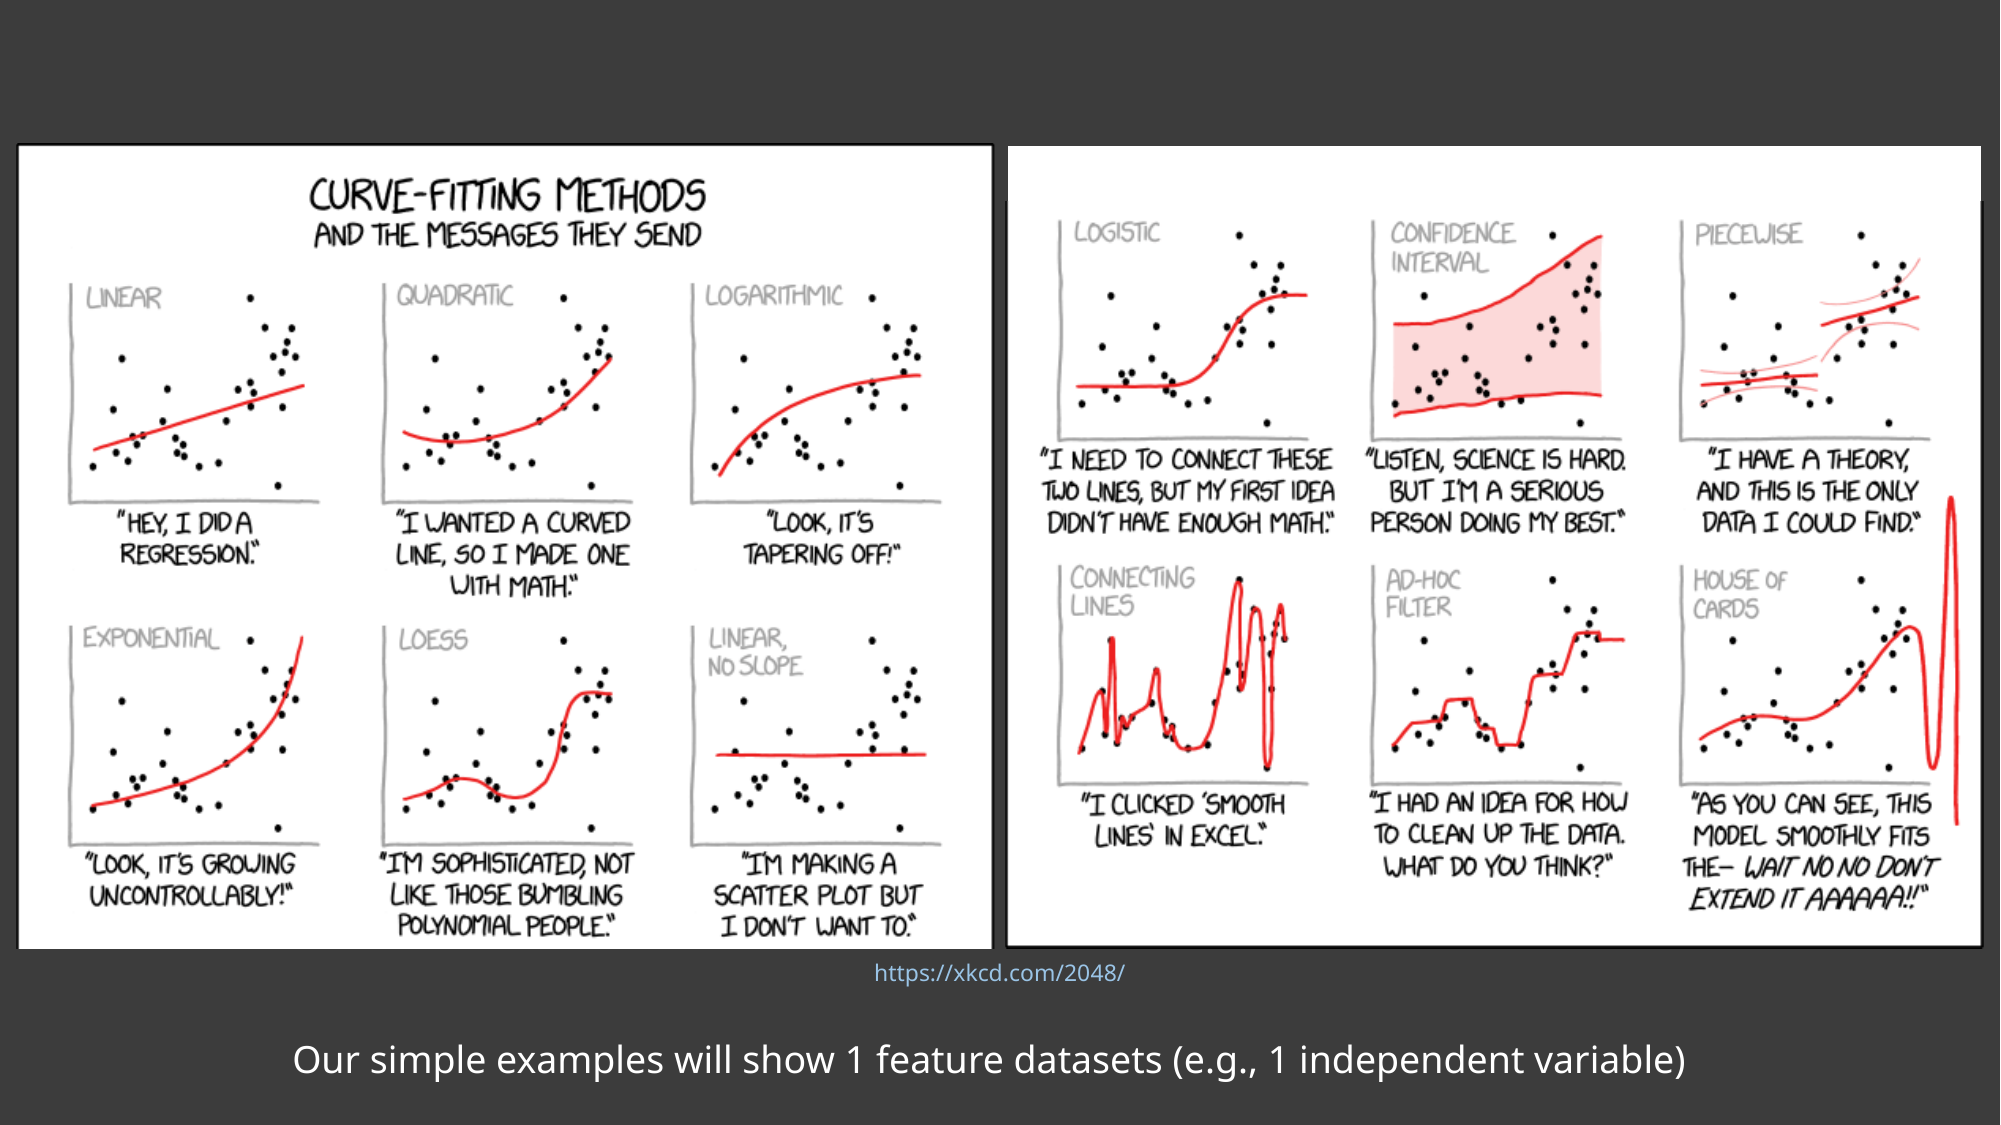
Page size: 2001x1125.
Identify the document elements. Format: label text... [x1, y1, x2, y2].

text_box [15, 142, 1985, 950]
text_box https://xkcd.com/2048/ [500, 951, 1500, 994]
text_box Our simple examples will show 1 feature datasets (e.g., 1 independent variable) [277, 1028, 1712, 1089]
